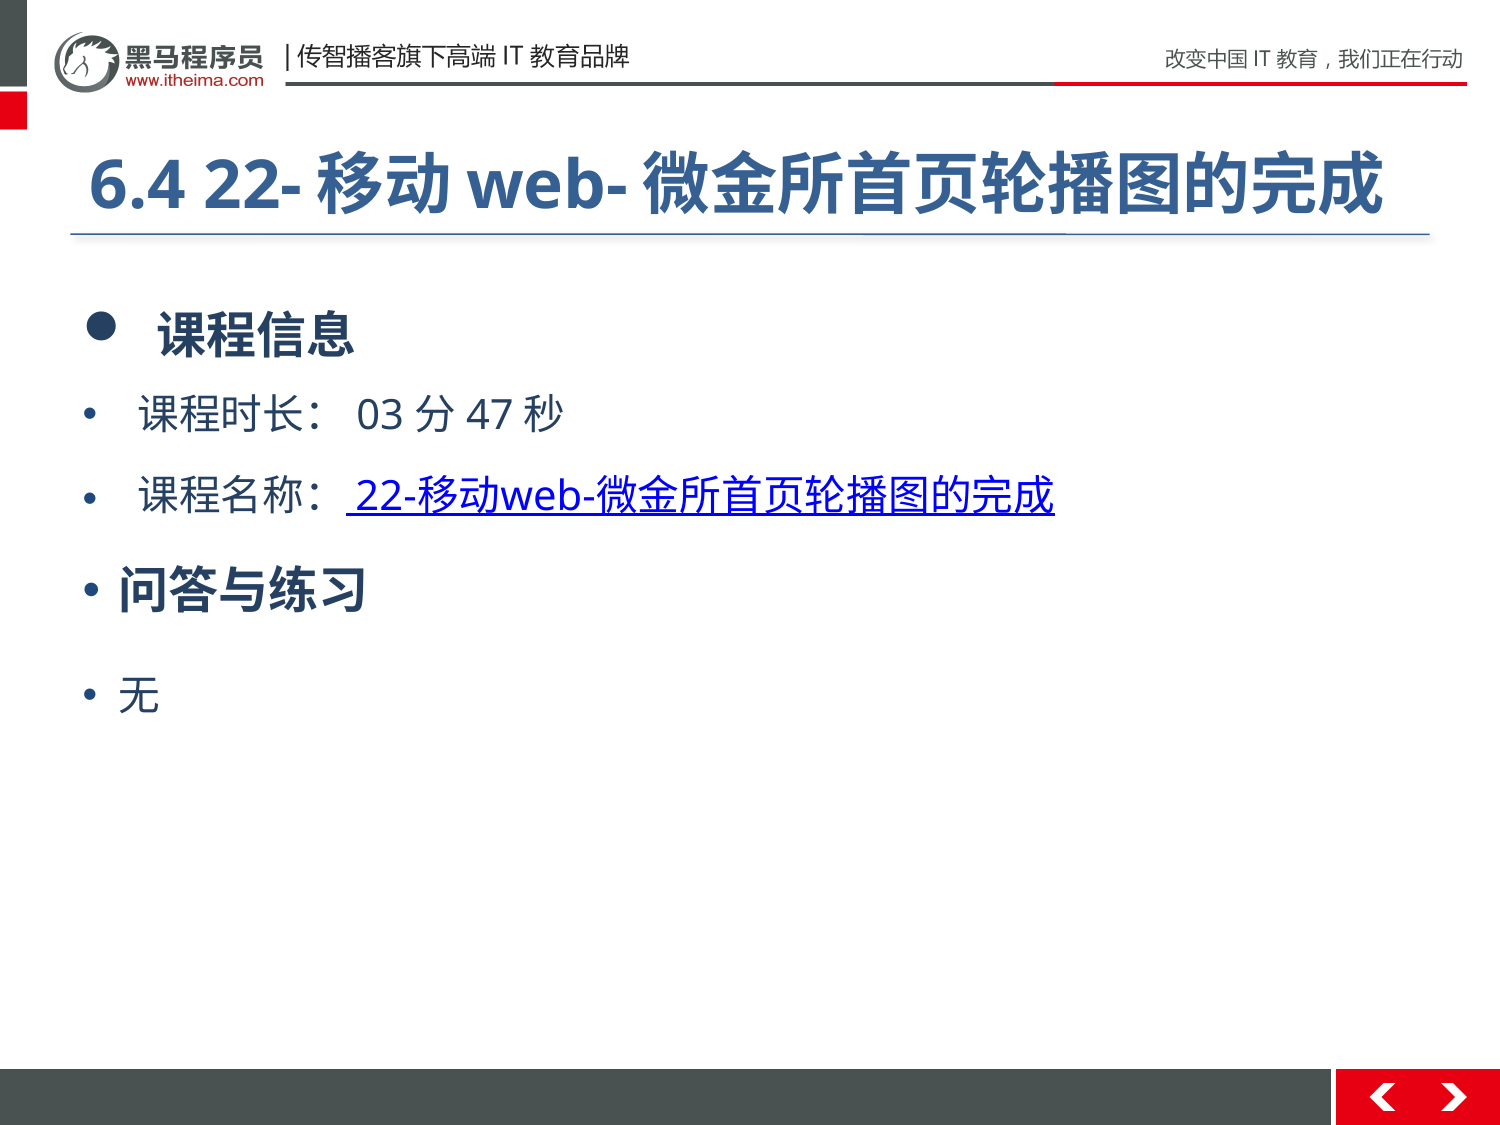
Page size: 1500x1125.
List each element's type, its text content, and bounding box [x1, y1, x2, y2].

picture [0, 0, 1500, 1125]
text_box 课程信息 课程时长：03分47秒 课程名称： 22-移动web-微金所首页轮播图的完成 问答与练习 无 [68, 235, 1416, 727]
text_box 6.4 22-移动web-微金所首页轮播图的完成 [74, 128, 1425, 233]
